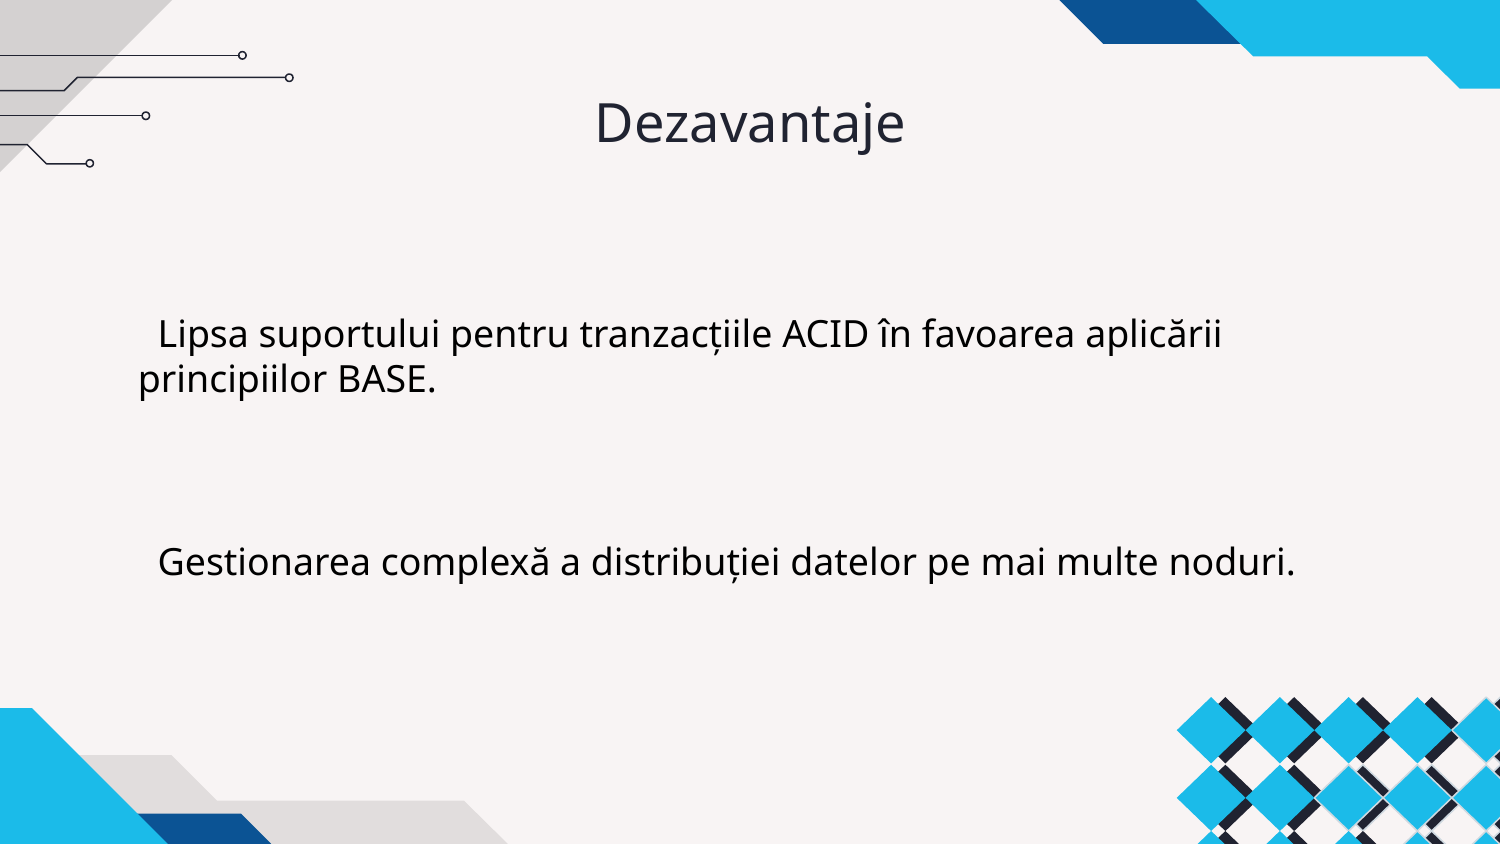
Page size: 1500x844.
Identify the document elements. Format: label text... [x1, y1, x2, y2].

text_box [1176, 696, 1500, 844]
title Dezavantaje [118, 72, 1383, 167]
text_box Gestionarea complexă a distribuției datelor pe mai multe noduri. [122, 481, 1383, 599]
text_box Lipsa suportului pentru tranzacțiile ACID în favoarea aplicării principiilor BASE. [122, 299, 1383, 416]
